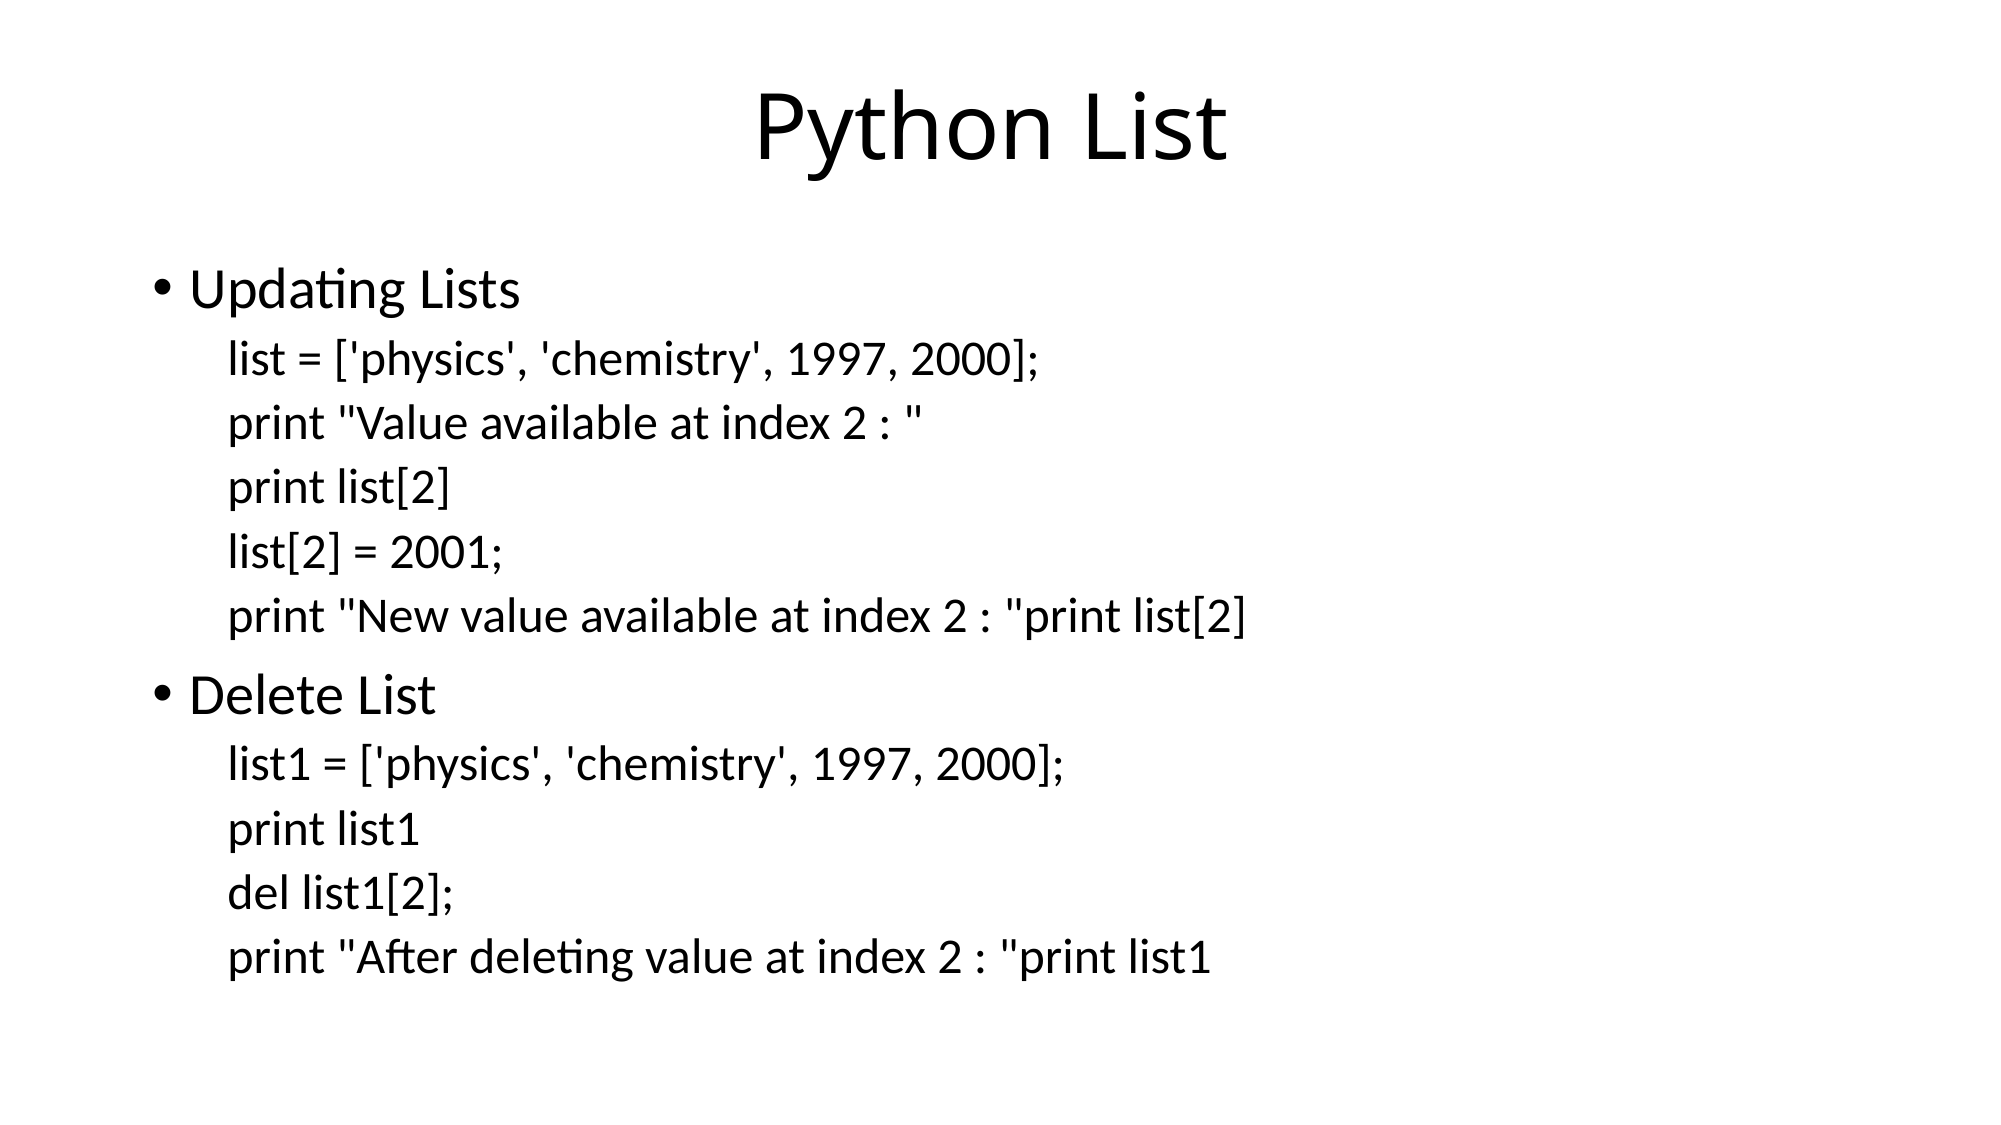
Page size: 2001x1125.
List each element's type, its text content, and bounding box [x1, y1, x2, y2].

title Python List [137, 59, 1863, 201]
list Updating Lists list = ['physics', 'chemistry', 1997, 2000]; print "Value available at index 2 : " print list[2] list[2] = 2001; print "New value available at index 2 : "print list[2] Delete List list1 = ['physics', 'chemistry', 1997, 2000]; print list1 del list1[2]; print "After deleting value at index 2 : "print list1 [137, 251, 1863, 1014]
